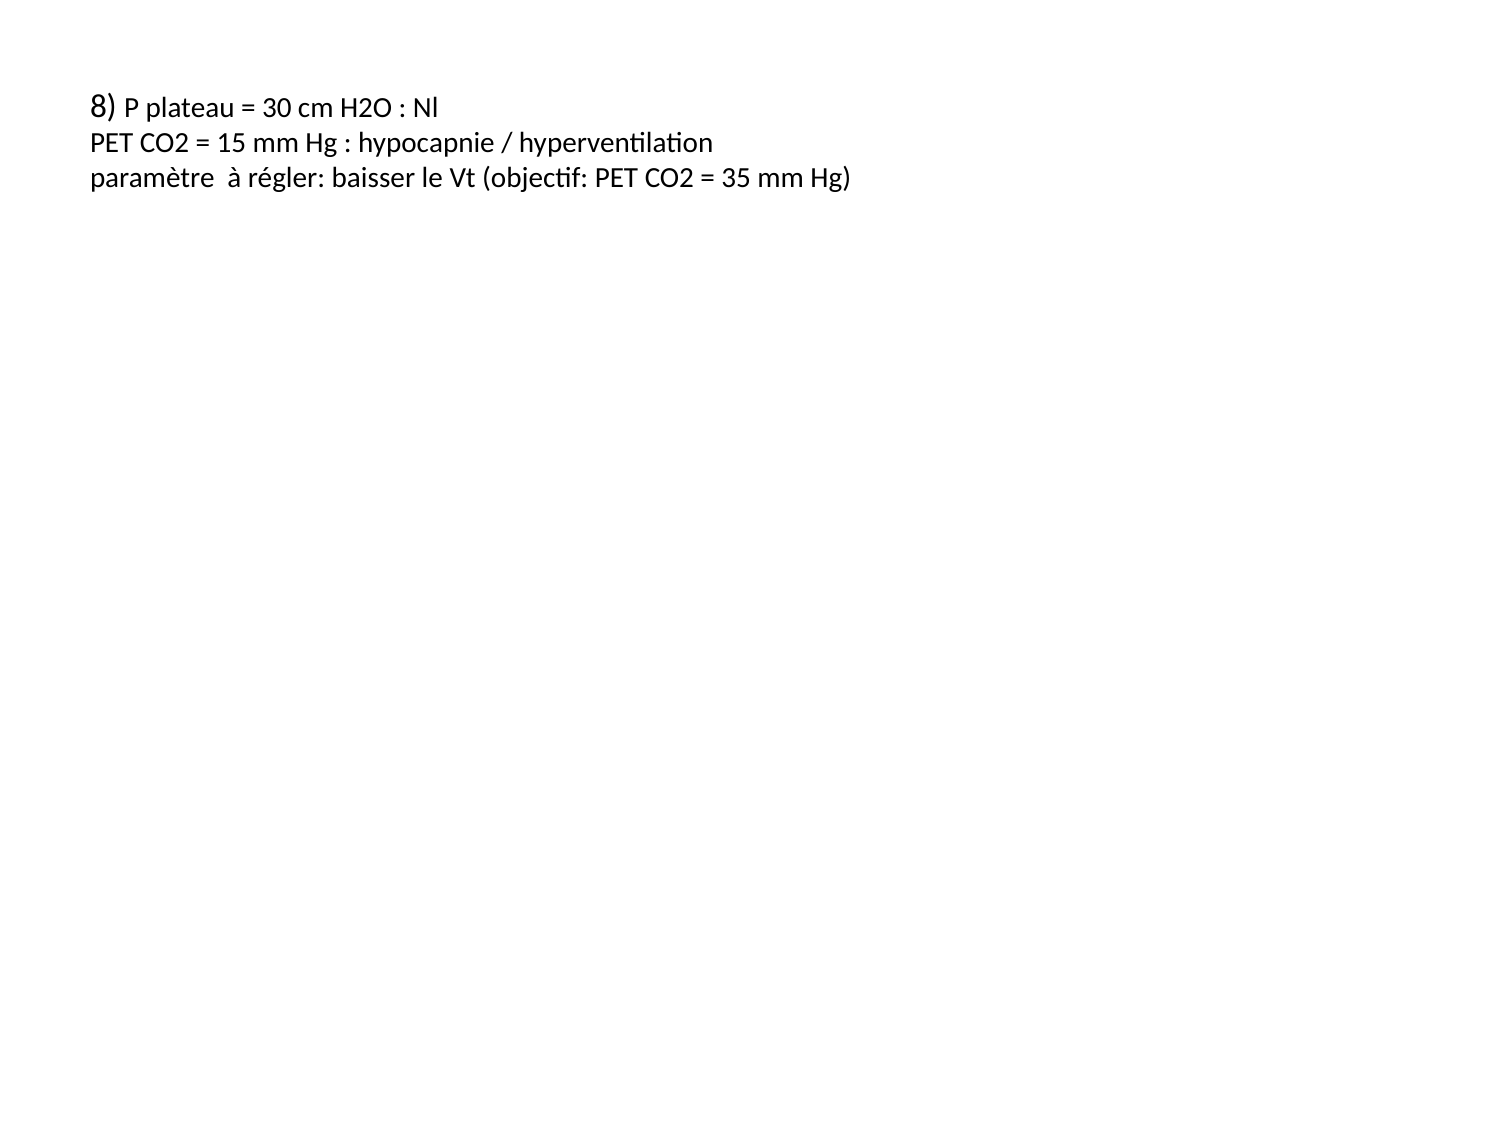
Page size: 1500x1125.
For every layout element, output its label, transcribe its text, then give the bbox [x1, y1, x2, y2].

title 8) P plateau = 30 cm H2O : Nl PET CO2 = 15 mm Hg : hypocapnie / hyperventilation paramètre à régler: baisser le Vt (objectif: PET CO2 = 35 mm Hg) [75, 45, 1425, 233]
